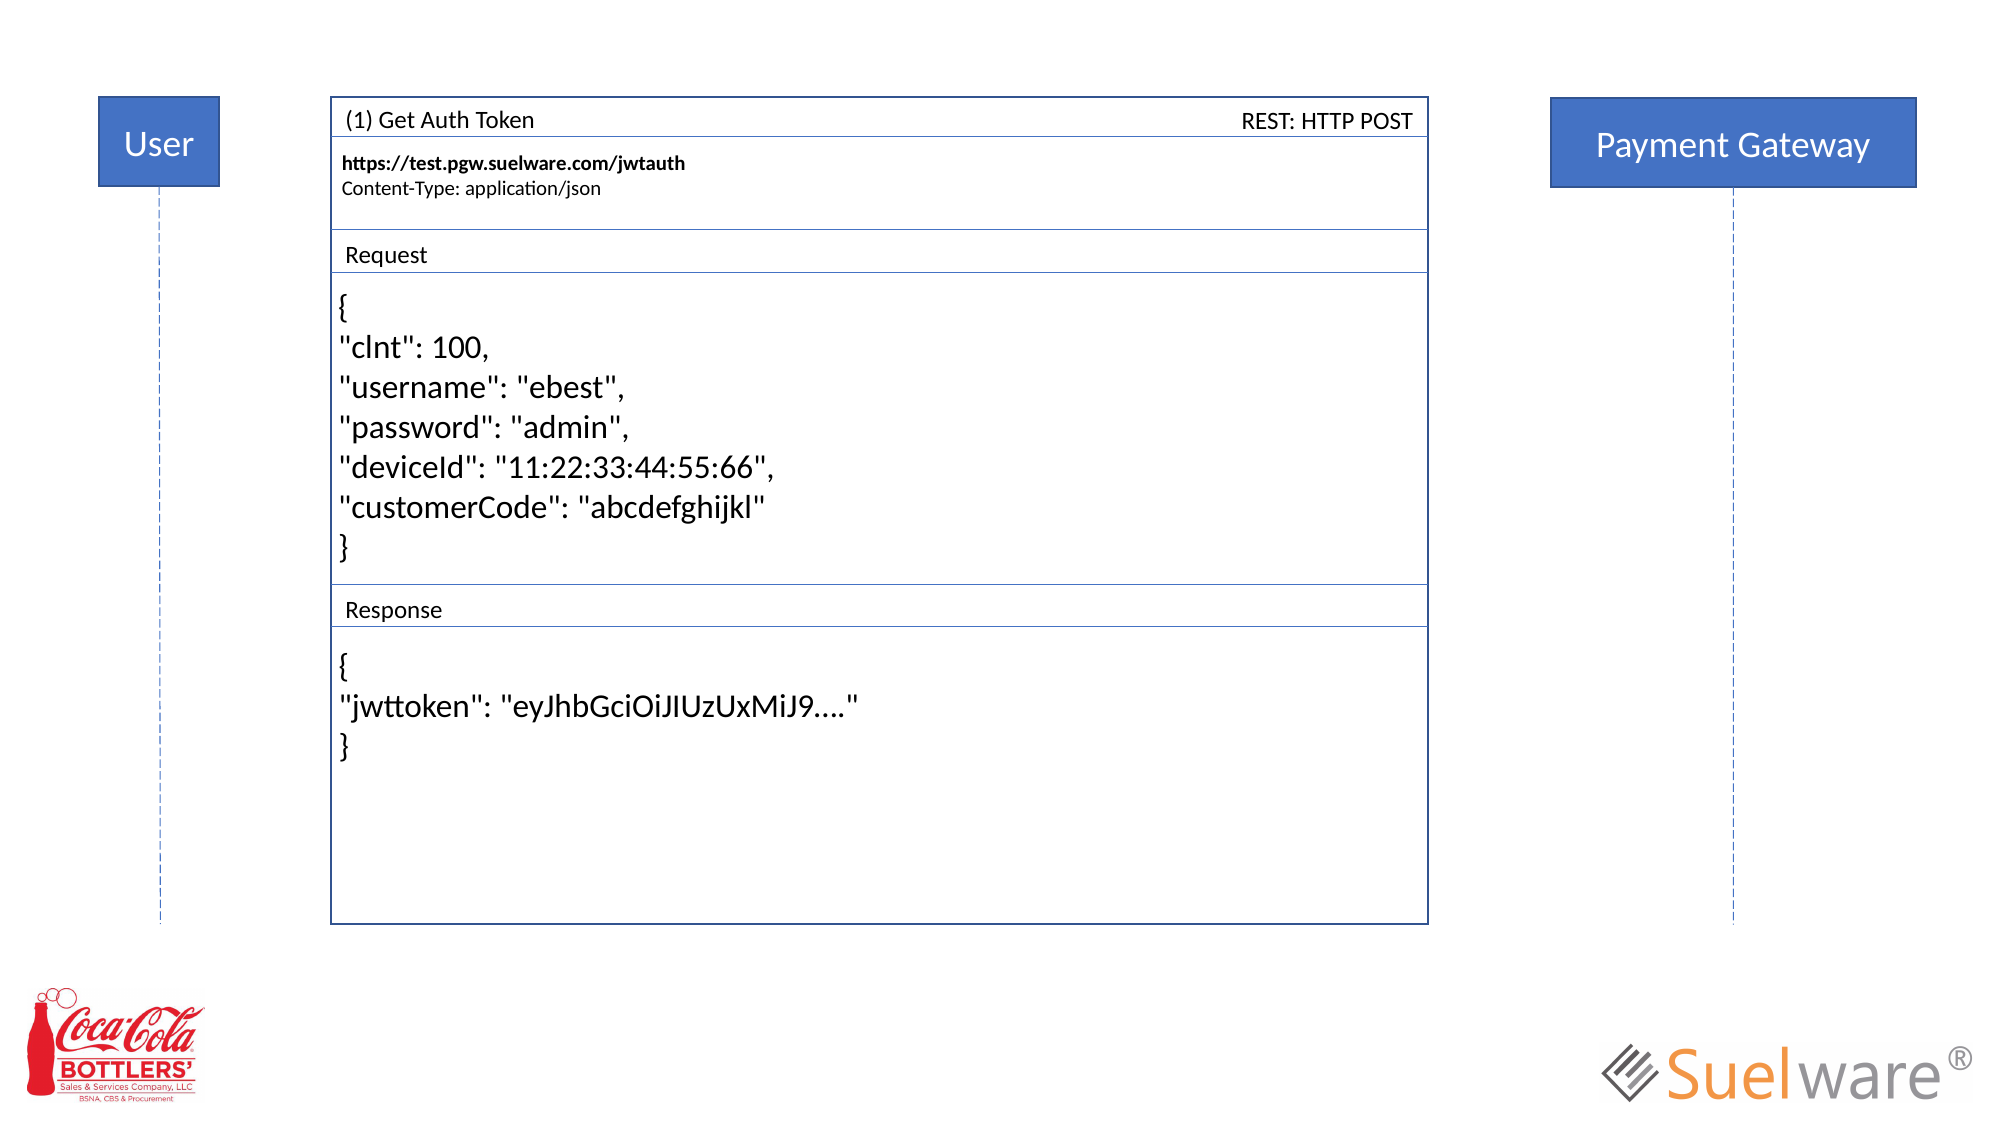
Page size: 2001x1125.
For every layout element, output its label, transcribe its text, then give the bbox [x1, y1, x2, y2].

text_box [709, 96, 1429, 136]
text_box [330, 627, 1429, 925]
text_box Payment Gateway [1550, 97, 1917, 188]
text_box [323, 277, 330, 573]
text_box [330, 230, 1429, 272]
text_box User [98, 96, 220, 187]
text_box REST: HTTP POST [1188, 137, 1429, 142]
text_box [330, 137, 1429, 229]
text_box (1) Get Auth Token [330, 137, 709, 141]
picture [1599, 1042, 1973, 1103]
text_box [330, 273, 1429, 584]
text_box Response [330, 627, 709, 631]
text_box [709, 585, 1429, 626]
text_box Response [330, 585, 709, 626]
text_box Request [330, 231, 709, 272]
text_box (1) Get Auth Token [330, 95, 709, 136]
text_box https://test.pgw.suelware.com/jwtauth Content-Type: application/json [327, 142, 1062, 208]
text_box REST: HTTP POST [1188, 97, 1429, 136]
picture [27, 988, 205, 1103]
text_box { "jwttoken": "eyJhbGciOiJIUzUxMiJ9…." } [324, 636, 875, 772]
